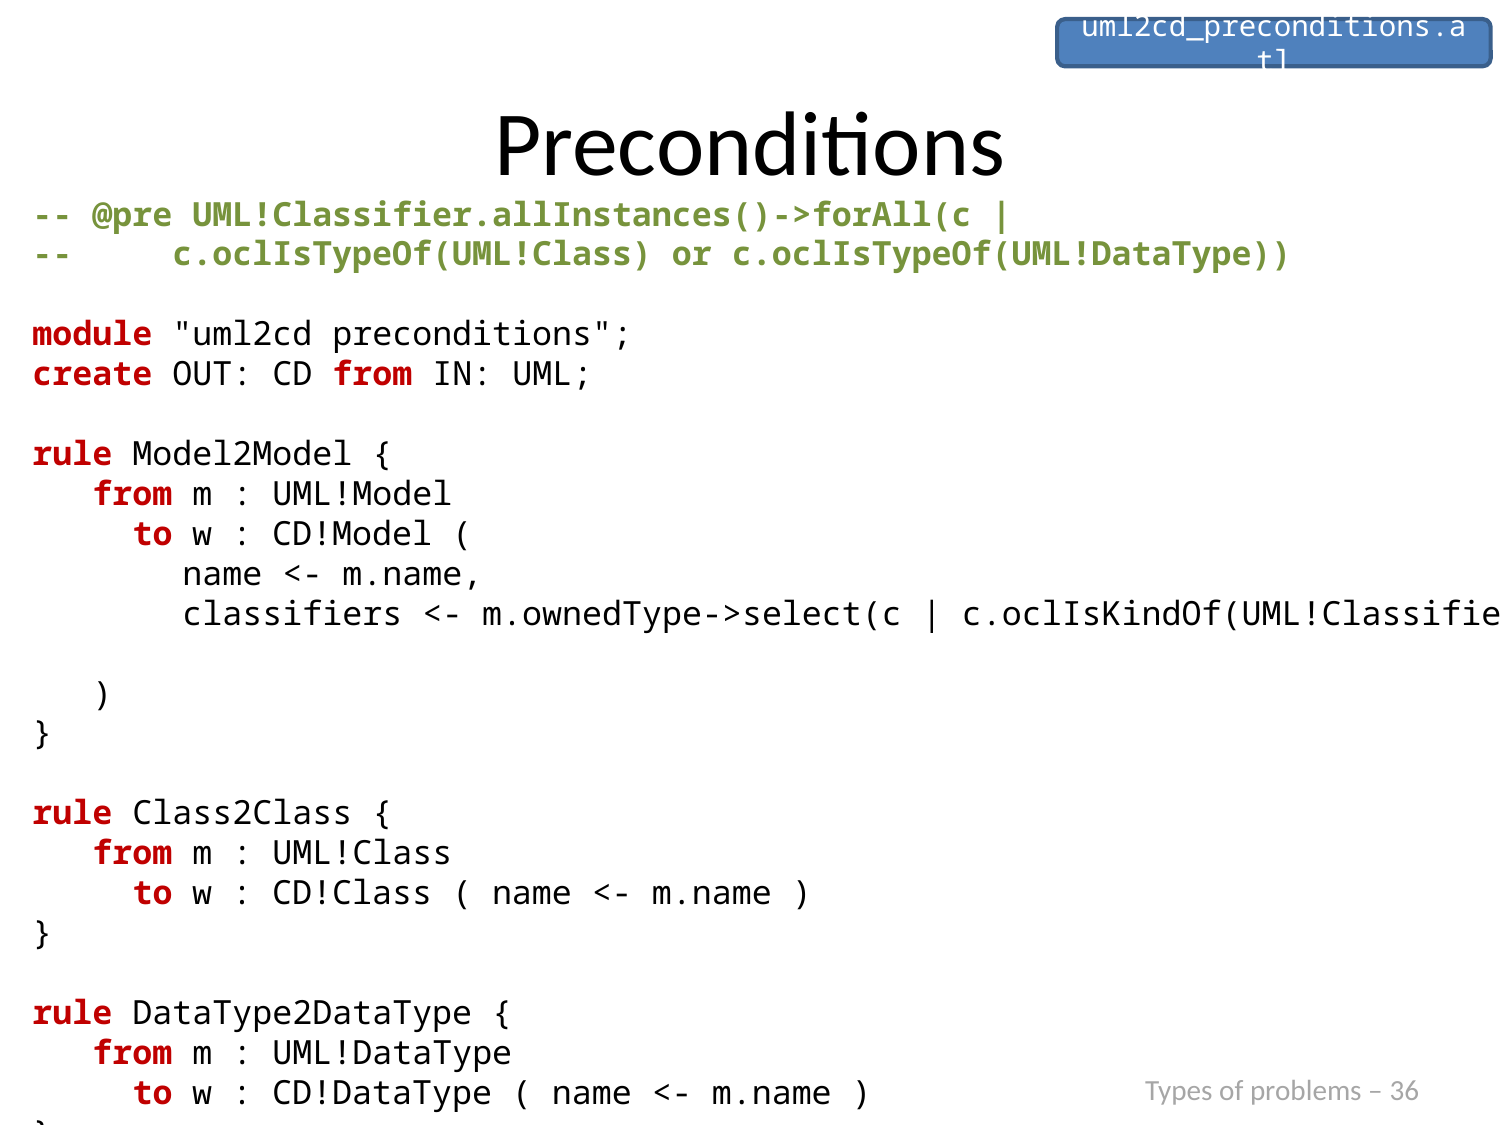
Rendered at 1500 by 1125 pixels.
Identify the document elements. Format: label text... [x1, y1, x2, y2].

text_box Types of problems – 36 [1130, 1064, 1500, 1115]
text_box -- @pre UML!Classifier.allInstances()->forAll(c | -- c.oclIsTypeOf(UML!Class) or c.oclIsTypeOf(UML!DataType)) module "uml2cd preconditions"; create OUT: CD from IN: UML; rule Model2Model { from m : UML!Model to w : CD!Model ( name <- m.name, classifiers <- m.ownedType->select(c | c.oclIsKindOf(UML!Classifier)) ) } rule Class2Class { from m : UML!Class to w : CD!Class ( name <- m.name ) } rule DataType2DataType { from m : UML!DataType to w : CD!DataType ( name <- m.name ) } [17, 185, 1500, 1125]
text_box uml2cd_preconditions.atl [1055, 16, 1493, 69]
title Preconditions [75, 45, 1425, 185]
